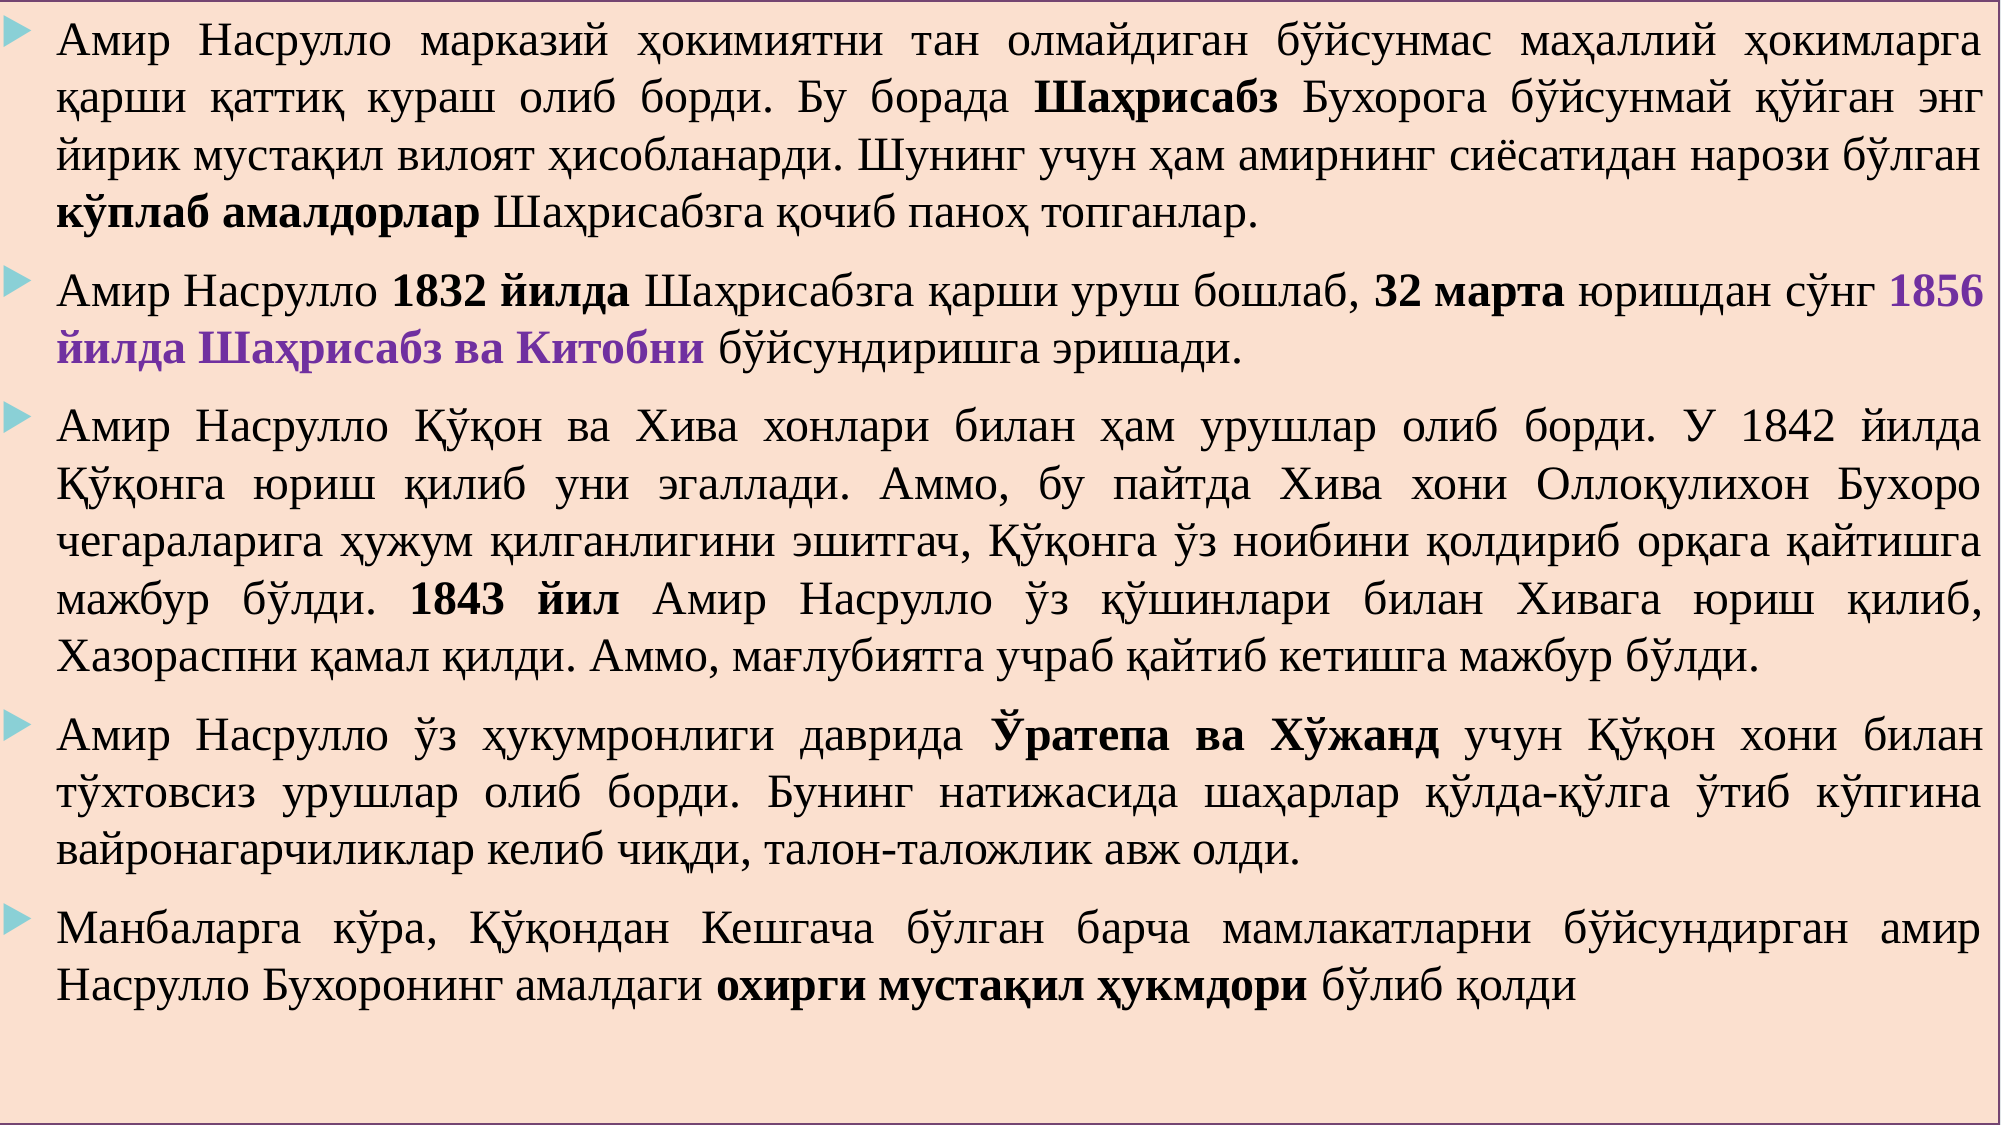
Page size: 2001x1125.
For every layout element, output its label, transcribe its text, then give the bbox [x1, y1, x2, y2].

list Амир Насрулло марказий ҳокимиятни тан олмайдиган бўйсунмас маҳаллий ҳокимларга қарши қаттиқ кураш олиб борди. Бу борада Шаҳрисабз Бухорога бўйсунмай қўйган энг йирик мустақил вилоят ҳисобланарди. Шунинг учун ҳам амирнинг сиёсатидан нарози бўлган кўплаб амалдорлар Шаҳрисабзга қочиб паноҳ топганлар. Амир Насрулло 1832 йилда Шаҳрисабзга қарши уруш бошлаб, 32 марта юришдан сўнг 1856 йилда Шаҳрисабз ва Китобни бўйсундиришга эришади. Амир Насрулло Қўқон ва Хива хонлари билан ҳам урушлар олиб борди. У 1842 йилда Қўқонга юриш қилиб уни эгаллади. Аммо, бу пайтда Хива хони Оллоқулихон Бухоро чегараларига ҳужум қилганлигини эшитгач, Қўқонга ўз ноибини қолдириб орқага қайтишга мажбур бўлди. 1843 йил Амир Насрулло ўз қўшинлари билан Хивага юриш қилиб, Хазораспни қамал қилди. Аммо, мағлубиятга учраб қайтиб кетишга мажбур бўлди. Амир Насрулло ўз ҳукумронлиги даврида Ўратепа ва Хўжанд учун Қўқон хони билан тўхтовсиз урушлар олиб борди. Бунинг натижасида шаҳарлар қўлда-қўлга ўтиб кўпгина вайронагарчиликлар келиб чиқди, талон-таложлик авж олди. Манбаларга кўра, Қўқондан Кешгача бўлган барча мамлакатларни бўйсундирган амир Насрулло Бухоронинг амалдаги охирги мустақил ҳукмдори бўлиб қолди [0, 0, 2000, 1125]
